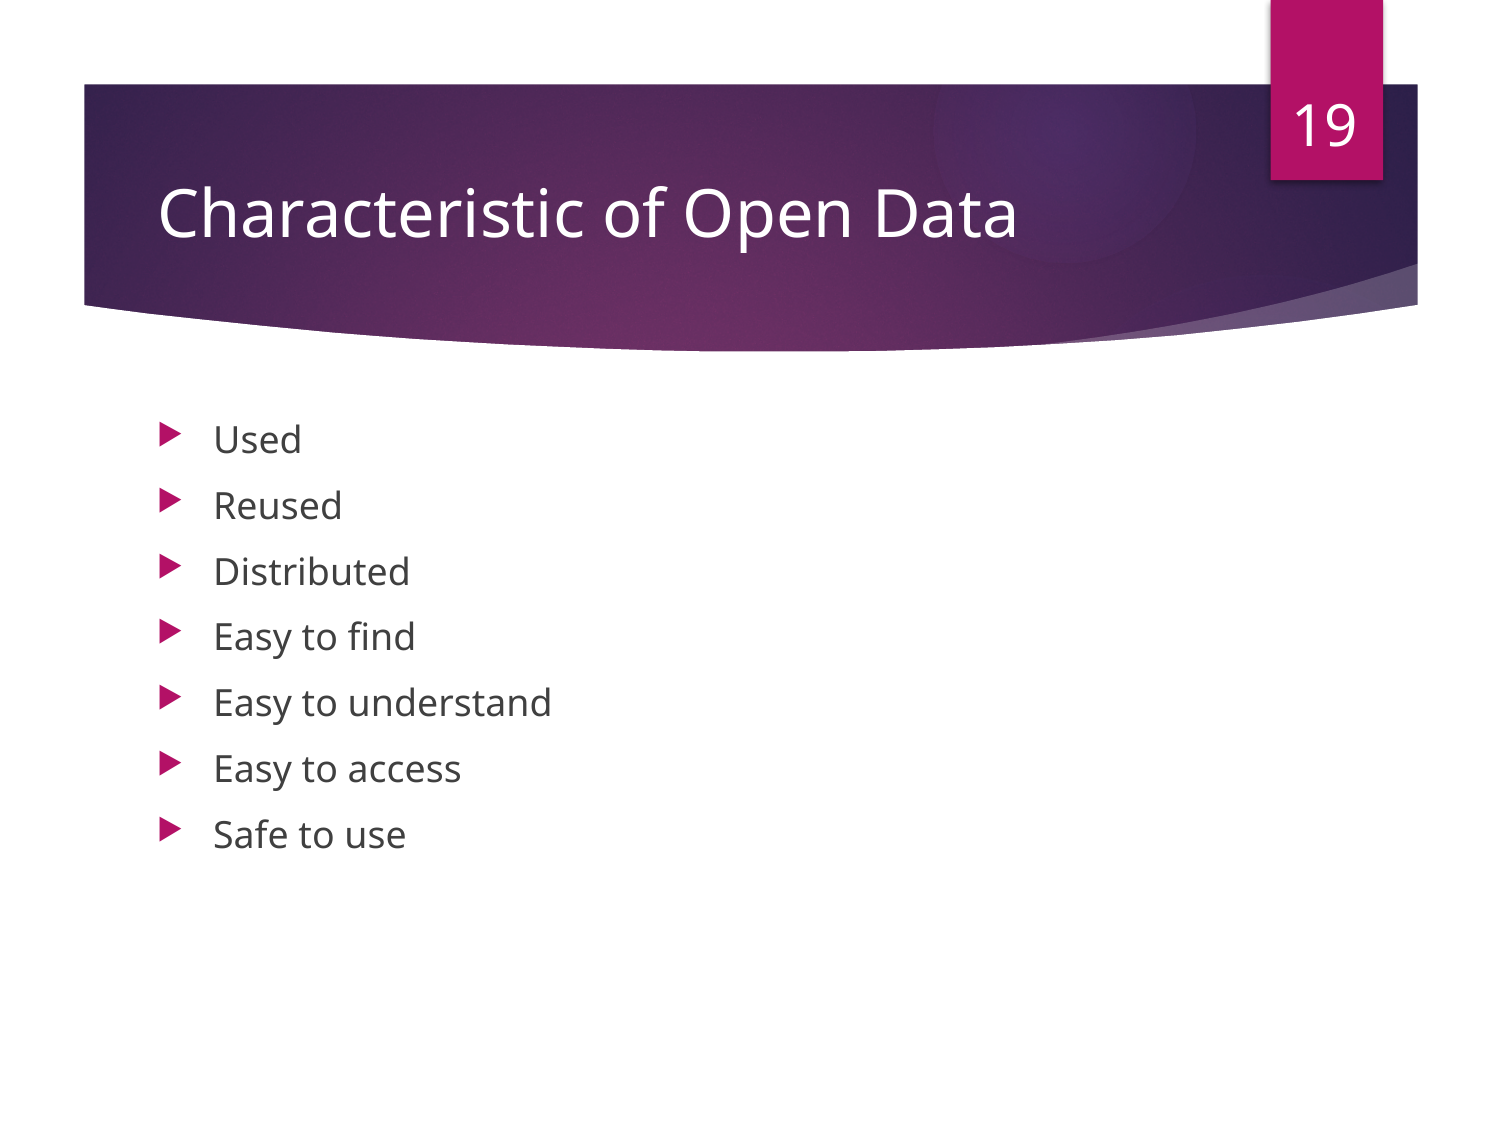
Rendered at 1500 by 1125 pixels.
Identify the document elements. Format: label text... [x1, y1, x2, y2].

title Characteristic of Open Data [142, 152, 1183, 269]
list Used Reused Distributed Easy to find Easy to understand Easy to access Safe to use [141, 408, 1183, 988]
slide_number 19 [1259, 48, 1390, 175]
